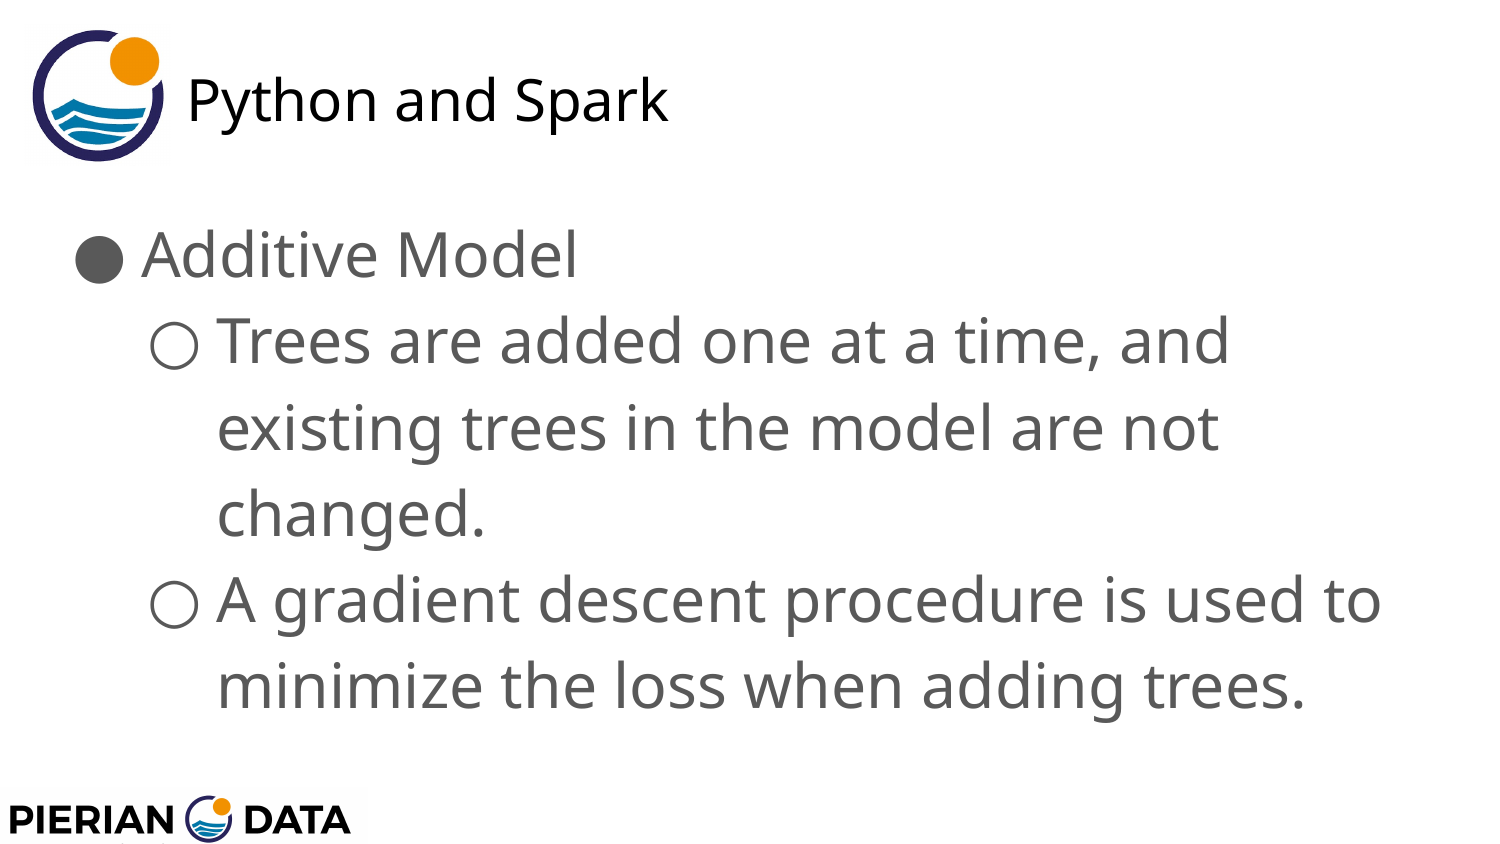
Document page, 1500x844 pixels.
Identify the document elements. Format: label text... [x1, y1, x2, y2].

list Additive Model Trees are added one at a time, and existing trees in the model are not changed. A gradient descent procedure is used to minimize the loss when adding trees. [51, 189, 1449, 750]
picture [24, 24, 172, 167]
title Python and Spark [176, 48, 1449, 143]
picture [0, 787, 368, 844]
